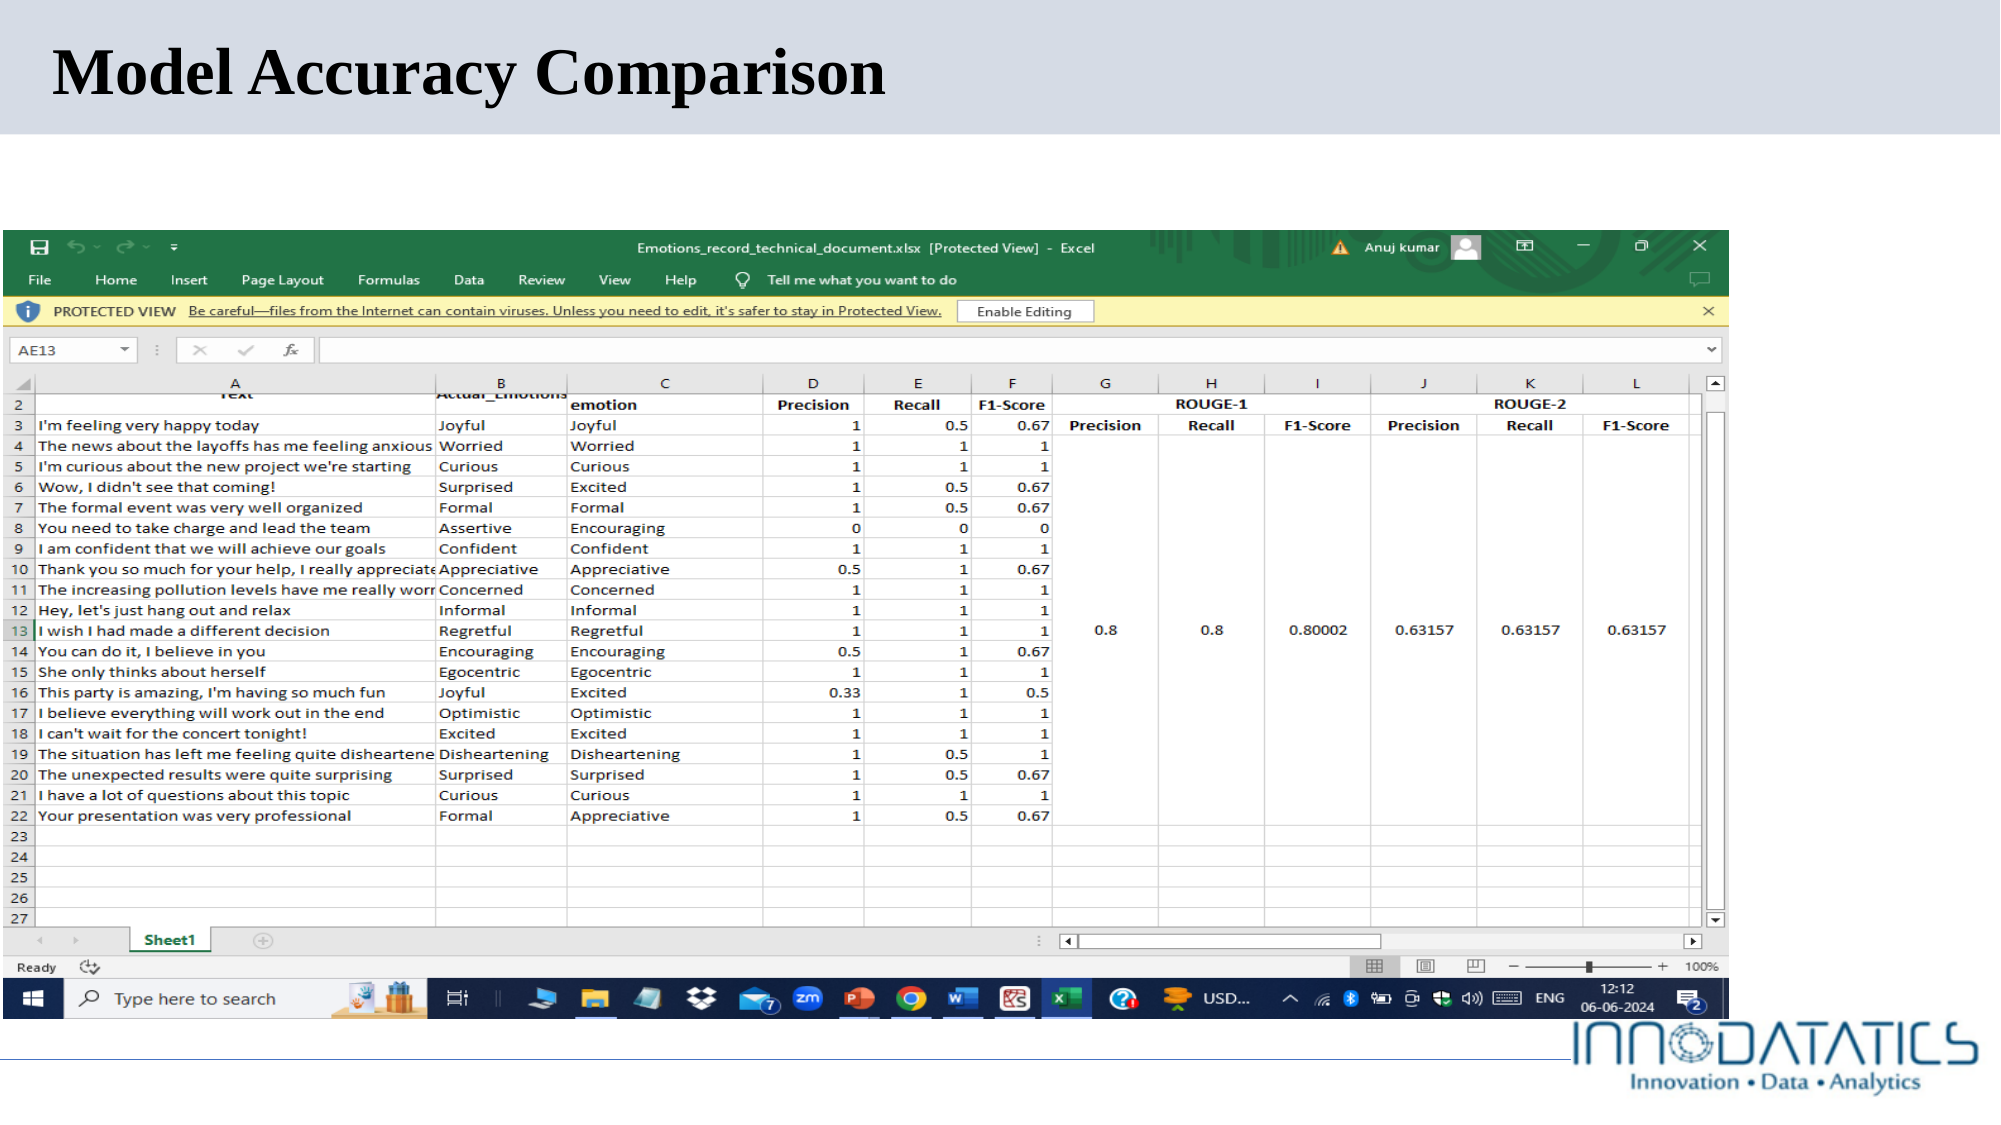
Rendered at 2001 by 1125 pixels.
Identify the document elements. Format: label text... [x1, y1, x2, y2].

picture [2, 230, 1998, 1124]
title Model Accuracy Comparison [37, 0, 1763, 175]
